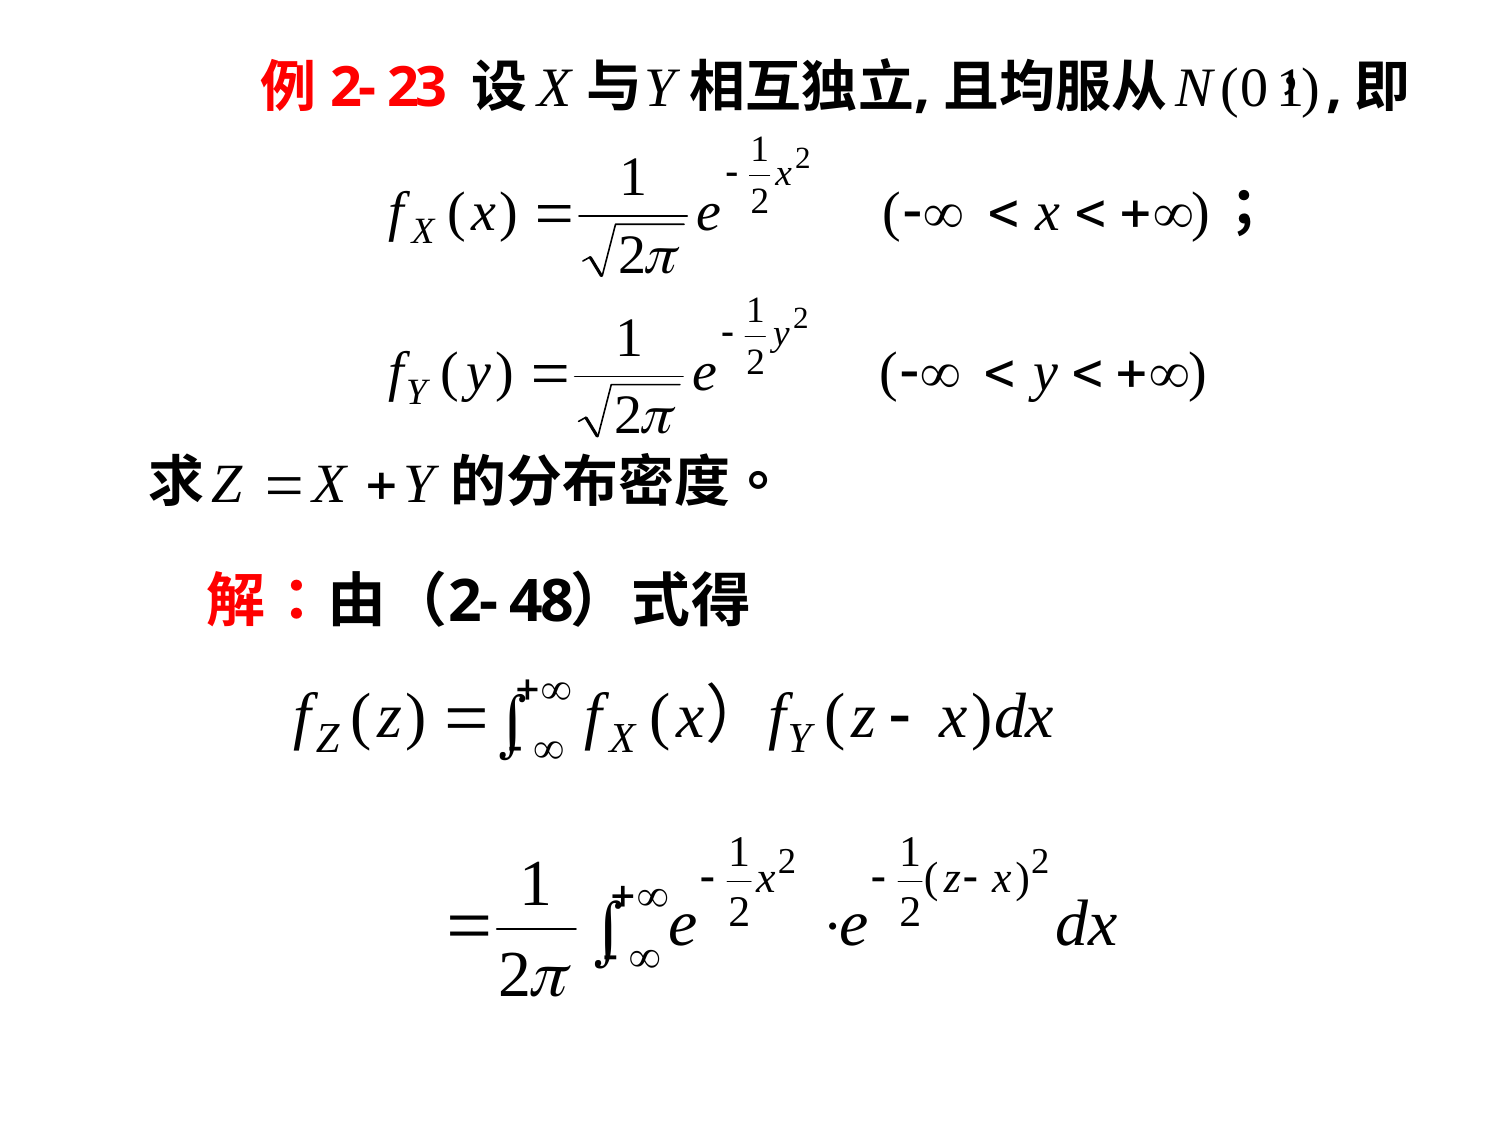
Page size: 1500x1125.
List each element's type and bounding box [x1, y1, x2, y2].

text_box [148, 49, 1488, 548]
text_box [437, 824, 1126, 1008]
text_box [274, 662, 1063, 770]
text_box [87, 549, 1500, 634]
